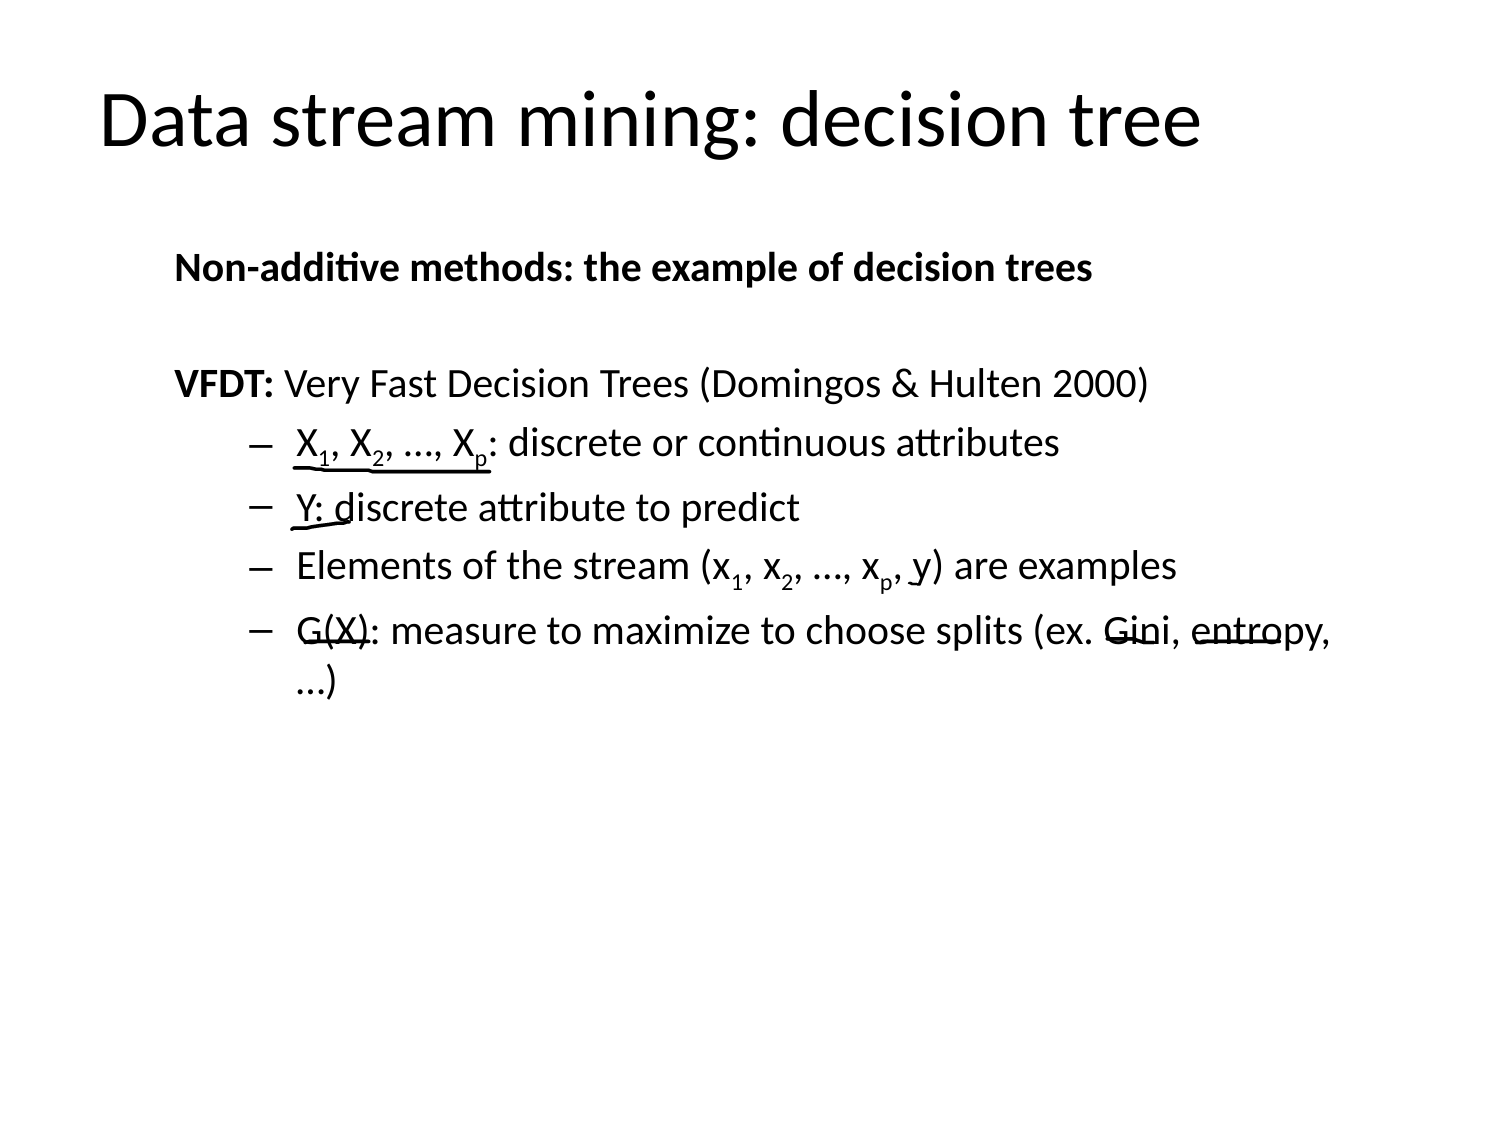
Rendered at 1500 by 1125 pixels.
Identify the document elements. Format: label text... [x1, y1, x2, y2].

title Data stream mining: decision tree [14, 20, 1290, 208]
list Non-additive methods: the example of decision trees VFDT: Very Fast Decision Trees (Domingos & Hulten 2000) X1, X2, …, Xp: discrete or continuous attributes Y: discrete attribute to predict Elements of the stream (x1, x2, …, xp, y) are examples G(X): measure to maximize to choose splits (ex. Gini, entropy, …) [159, 231, 1388, 917]
picture [289, 465, 1292, 655]
